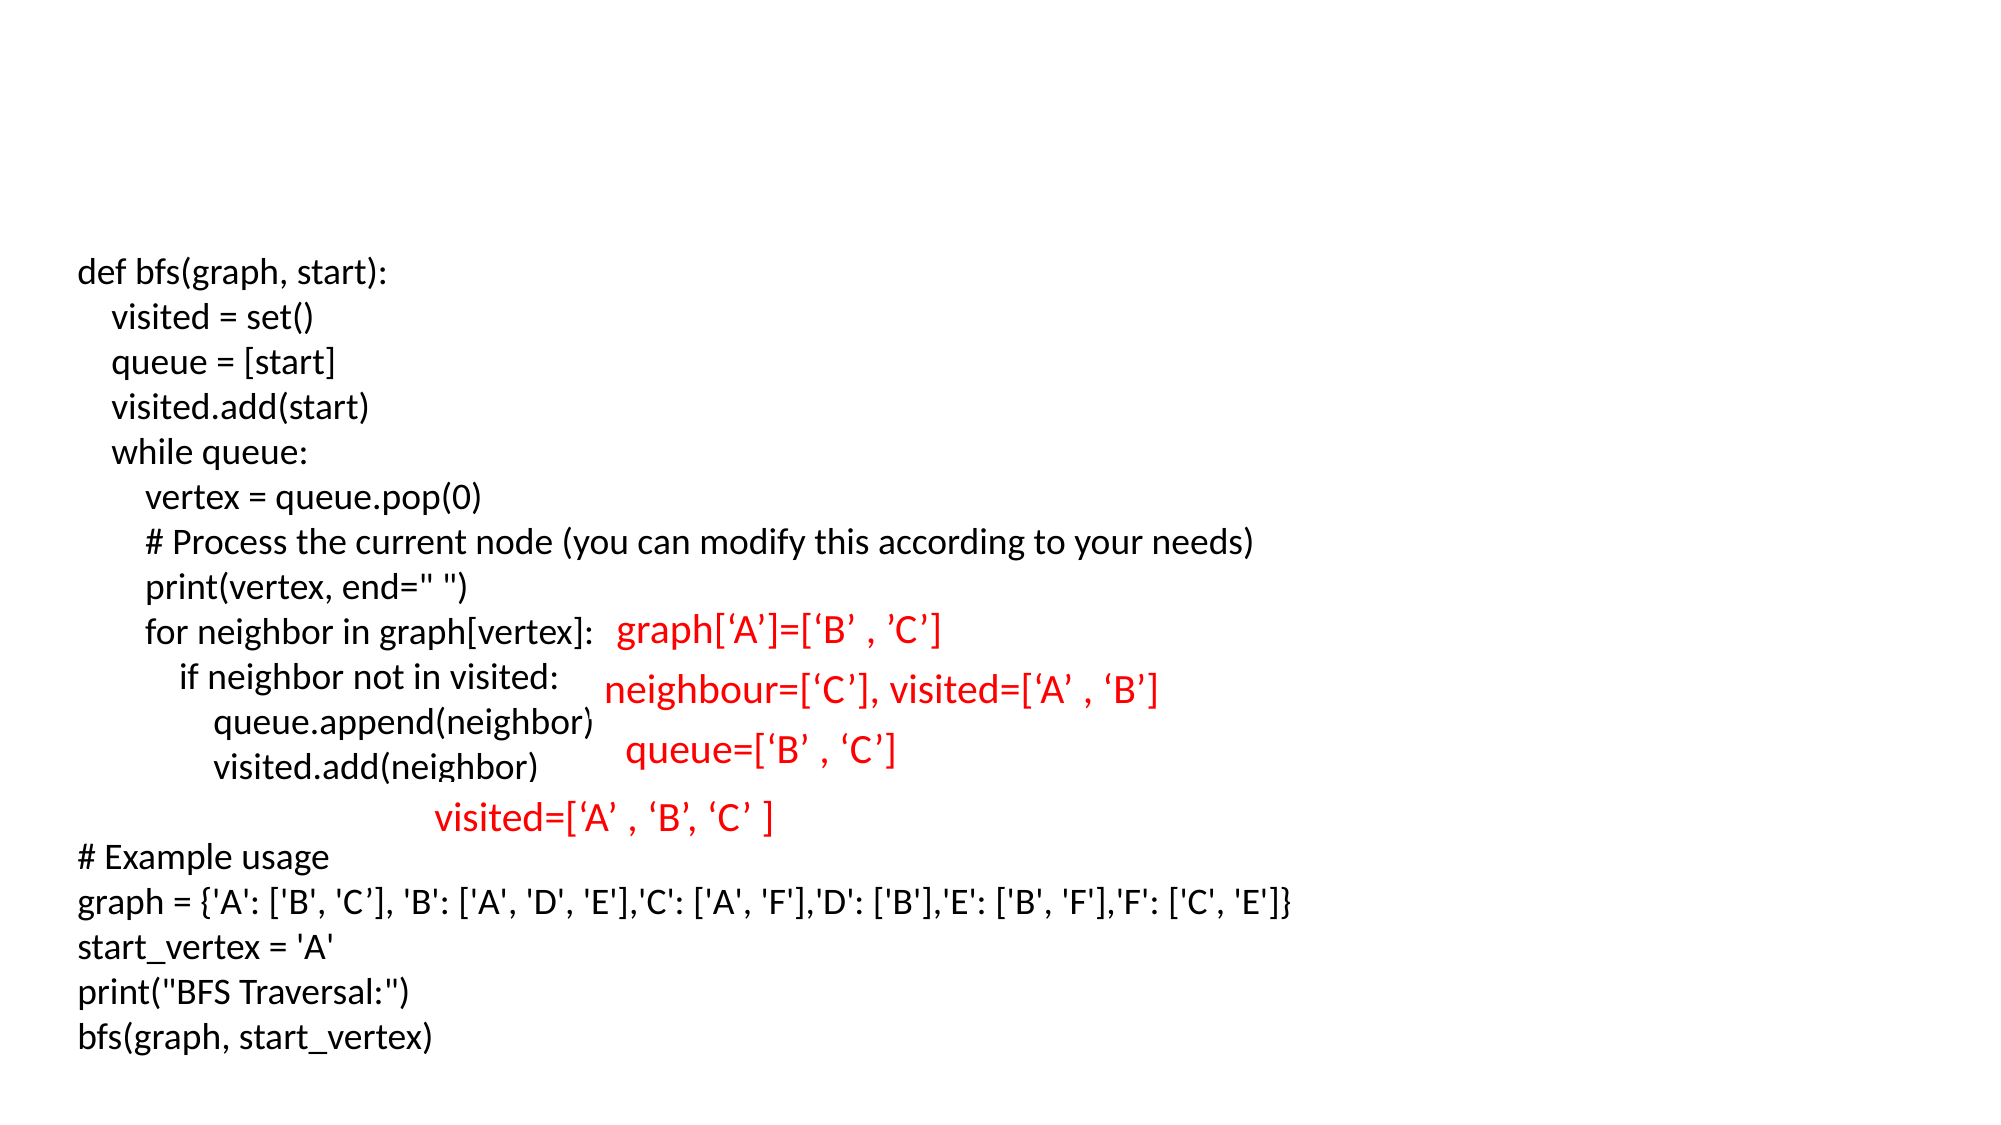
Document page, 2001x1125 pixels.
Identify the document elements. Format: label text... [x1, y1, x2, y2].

text_box visited=[‘A’ , ‘B’, ‘C’ ] [419, 782, 843, 847]
text_box def bfs(graph, start): visited = set() queue = [start] visited.add(start) while queue: vertex = queue.pop(0) # Process the current node (you can modify this according to your needs) print(vertex, end=" ") for neighbor in graph[vertex]: if neighbor not in visited: queue.append(neighbor) visited.add(neighbor) # Example usage graph = {'A': ['B', 'C’], 'B': ['A', 'D', 'E'],'C': ['A', 'F'],'D': ['B'],'E': ['B', 'F'],'F': ['C', 'E']} start_vertex = 'A' print("BFS Traversal:") bfs(graph, start_vertex) [62, 239, 1663, 1065]
text_box queue=[‘B’ , ‘C’] [610, 714, 1000, 779]
text_box neighbour=[‘C’], visited=[‘A’ , ‘B’] [589, 654, 1317, 720]
text_box graph[‘A’]=[‘B’ , ’C’] [601, 594, 1241, 654]
